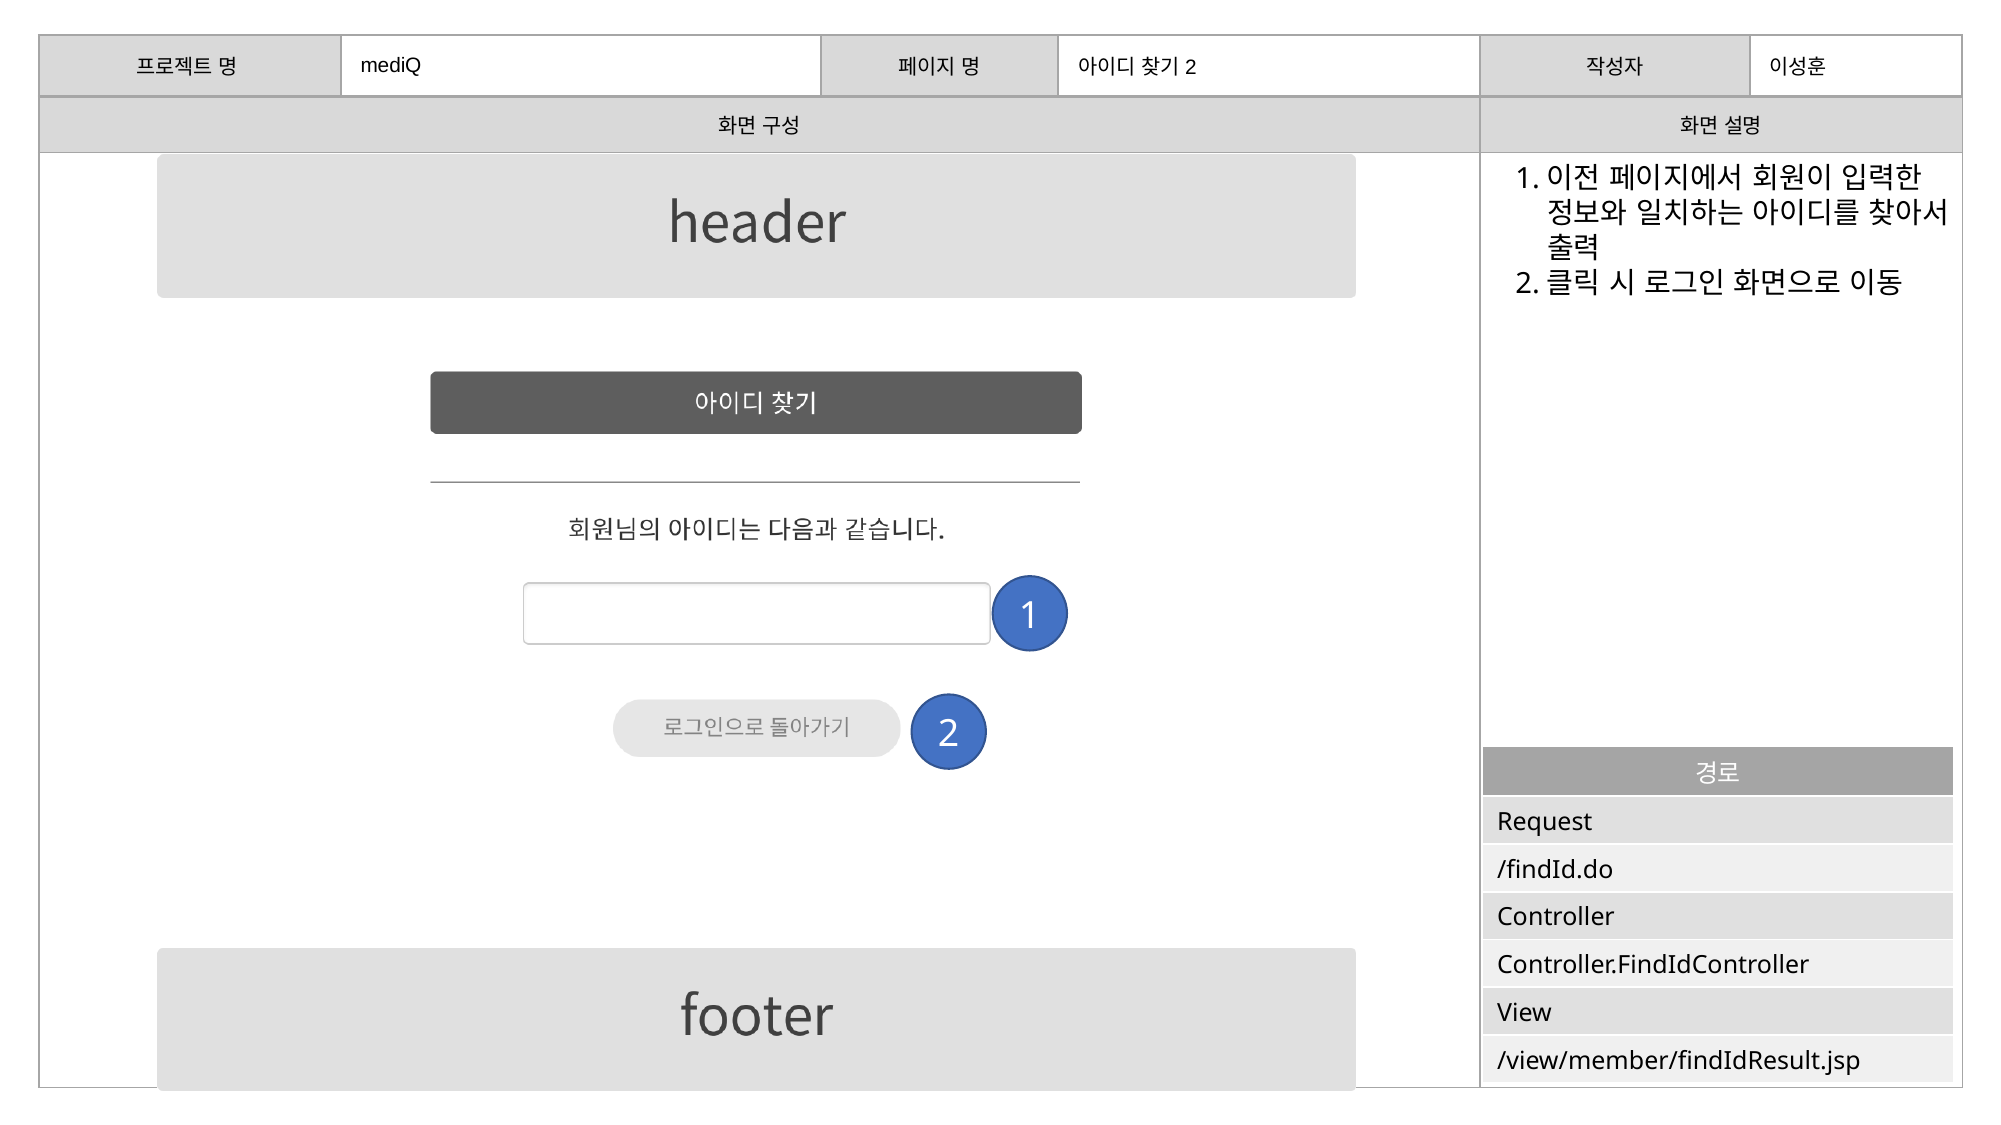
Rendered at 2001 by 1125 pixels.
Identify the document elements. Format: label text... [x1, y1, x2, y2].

table_header 페이지 명 [822, 36, 1057, 95]
table_cell Controller.FindIdController [1483, 940, 1953, 986]
table_cell View [1483, 988, 1953, 1034]
table_header 화면 구성 [40, 98, 1479, 152]
table_header 화면 설명 [1481, 98, 1962, 152]
table_cell Controller [1483, 893, 1953, 939]
table_header 아이디 찾기2 [1059, 36, 1479, 95]
table_header 경로 [1483, 747, 1953, 795]
table_cell /findId.do [1483, 845, 1953, 891]
table_cell /view/member/findIdResult.jsp [1483, 1036, 1953, 1082]
table_header 프로젝트 명 [40, 36, 340, 95]
picture [157, 154, 1356, 1091]
text_box 1.이전 페이지에서 회원이 입력한 정보와 일치하는 아이디를 찾아서 출력 2.클릭 시 로그인 화면으로 이동 [1500, 152, 1965, 307]
table_cell [1481, 153, 1962, 1087]
table_cell Request [1483, 797, 1953, 843]
table_cell [40, 153, 1479, 1087]
table_header 작성자 [1481, 36, 1749, 95]
table_header 이성훈 [1751, 36, 1961, 95]
table_header mediQ [342, 36, 820, 95]
